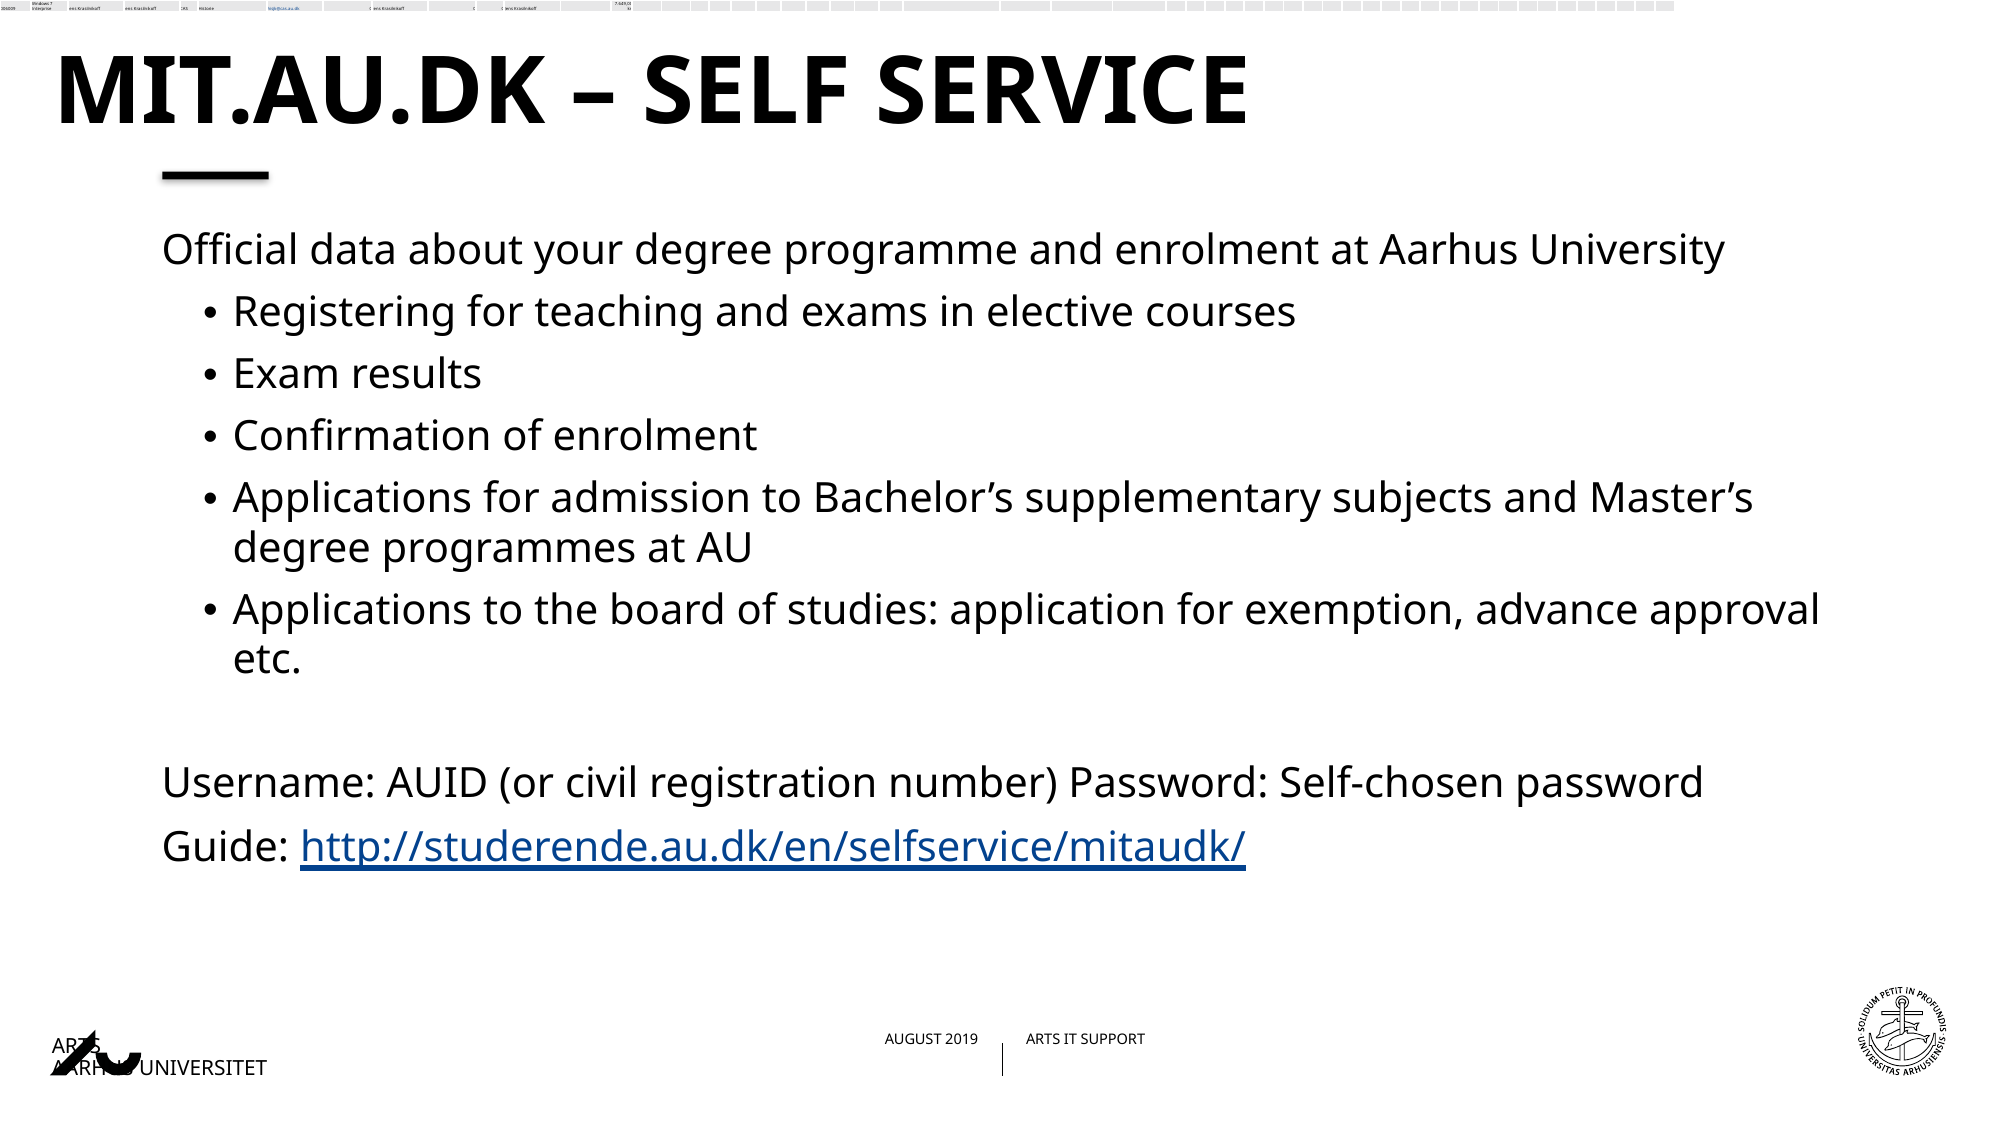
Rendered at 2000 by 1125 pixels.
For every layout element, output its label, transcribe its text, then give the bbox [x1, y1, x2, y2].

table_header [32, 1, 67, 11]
table_header [1001, 1, 1050, 11]
table_header [1402, 1, 1419, 11]
table_header [1460, 1, 1478, 11]
table_header [710, 1, 730, 11]
table_header [1636, 1, 1654, 11]
table_header [1113, 1, 1165, 11]
table_header [1421, 1, 1439, 11]
table_header [855, 1, 878, 11]
table_header Historie [199, 1, 266, 11]
table_header [1499, 1, 1517, 11]
table_header [782, 1, 805, 11]
table_header 0 [429, 1, 475, 11]
table_header [1363, 1, 1380, 11]
table_header Jens Krasilnikoff [69, 1, 123, 11]
table_header 0 [477, 1, 503, 11]
table_header D06009 [1, 1, 30, 11]
table_header [757, 1, 780, 11]
table_header [1617, 1, 1634, 11]
table_header [1226, 1, 1243, 11]
table_header [1187, 1, 1204, 11]
table_header [1441, 1, 1458, 11]
table_header [1519, 1, 1537, 11]
table_header [1052, 1, 1112, 11]
table_header [1323, 1, 1341, 11]
title MIT.au.dk – SELF SERVICE [53, 42, 1950, 167]
table_header 0 [324, 1, 371, 11]
table_header [1304, 1, 1322, 11]
table_header Jens Krasilnikoff [373, 1, 427, 11]
table_header [1656, 1, 1674, 11]
table_header hisjk@cas.au.dk [268, 1, 322, 11]
table_header [1382, 1, 1400, 11]
table_header [1538, 1, 1556, 11]
table_header Jens Krasilnikoff [125, 1, 179, 11]
list Official data about your degree programme and enrolment at Aarhus University Registering for teaching and exams in elective courses Exam results Confirmation of enrolment Applications for admission to Bachelor’s supplementary subjects and Master’s degree programmes at AU Applications to the board of studies: application for exemption, advance approval etc. Username: AUID (or civil registration number) Password: Self-chosen password Guide: http://studerende.au.dk/en/selfservice/mitaudk/ [161, 224, 1839, 968]
table_header CAS [181, 1, 197, 11]
table_header [561, 1, 610, 11]
table_header Jens Krasilnikoff [505, 1, 560, 11]
table_header [662, 1, 690, 11]
table_header [1245, 1, 1263, 11]
table_header [1578, 1, 1595, 11]
table_header [1558, 1, 1576, 11]
table_header [691, 1, 708, 11]
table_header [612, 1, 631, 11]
table_header [1284, 1, 1302, 11]
table_header [880, 1, 902, 11]
table_header [1206, 1, 1224, 11]
table_header [807, 1, 829, 11]
table_header [904, 1, 999, 11]
table_header [633, 1, 661, 11]
table_header [732, 1, 755, 11]
table_header [1343, 1, 1361, 11]
table_header [1167, 1, 1185, 11]
table_header [1265, 1, 1283, 11]
table_header [831, 1, 854, 11]
table_header [1597, 1, 1615, 11]
table_header [1480, 1, 1498, 11]
